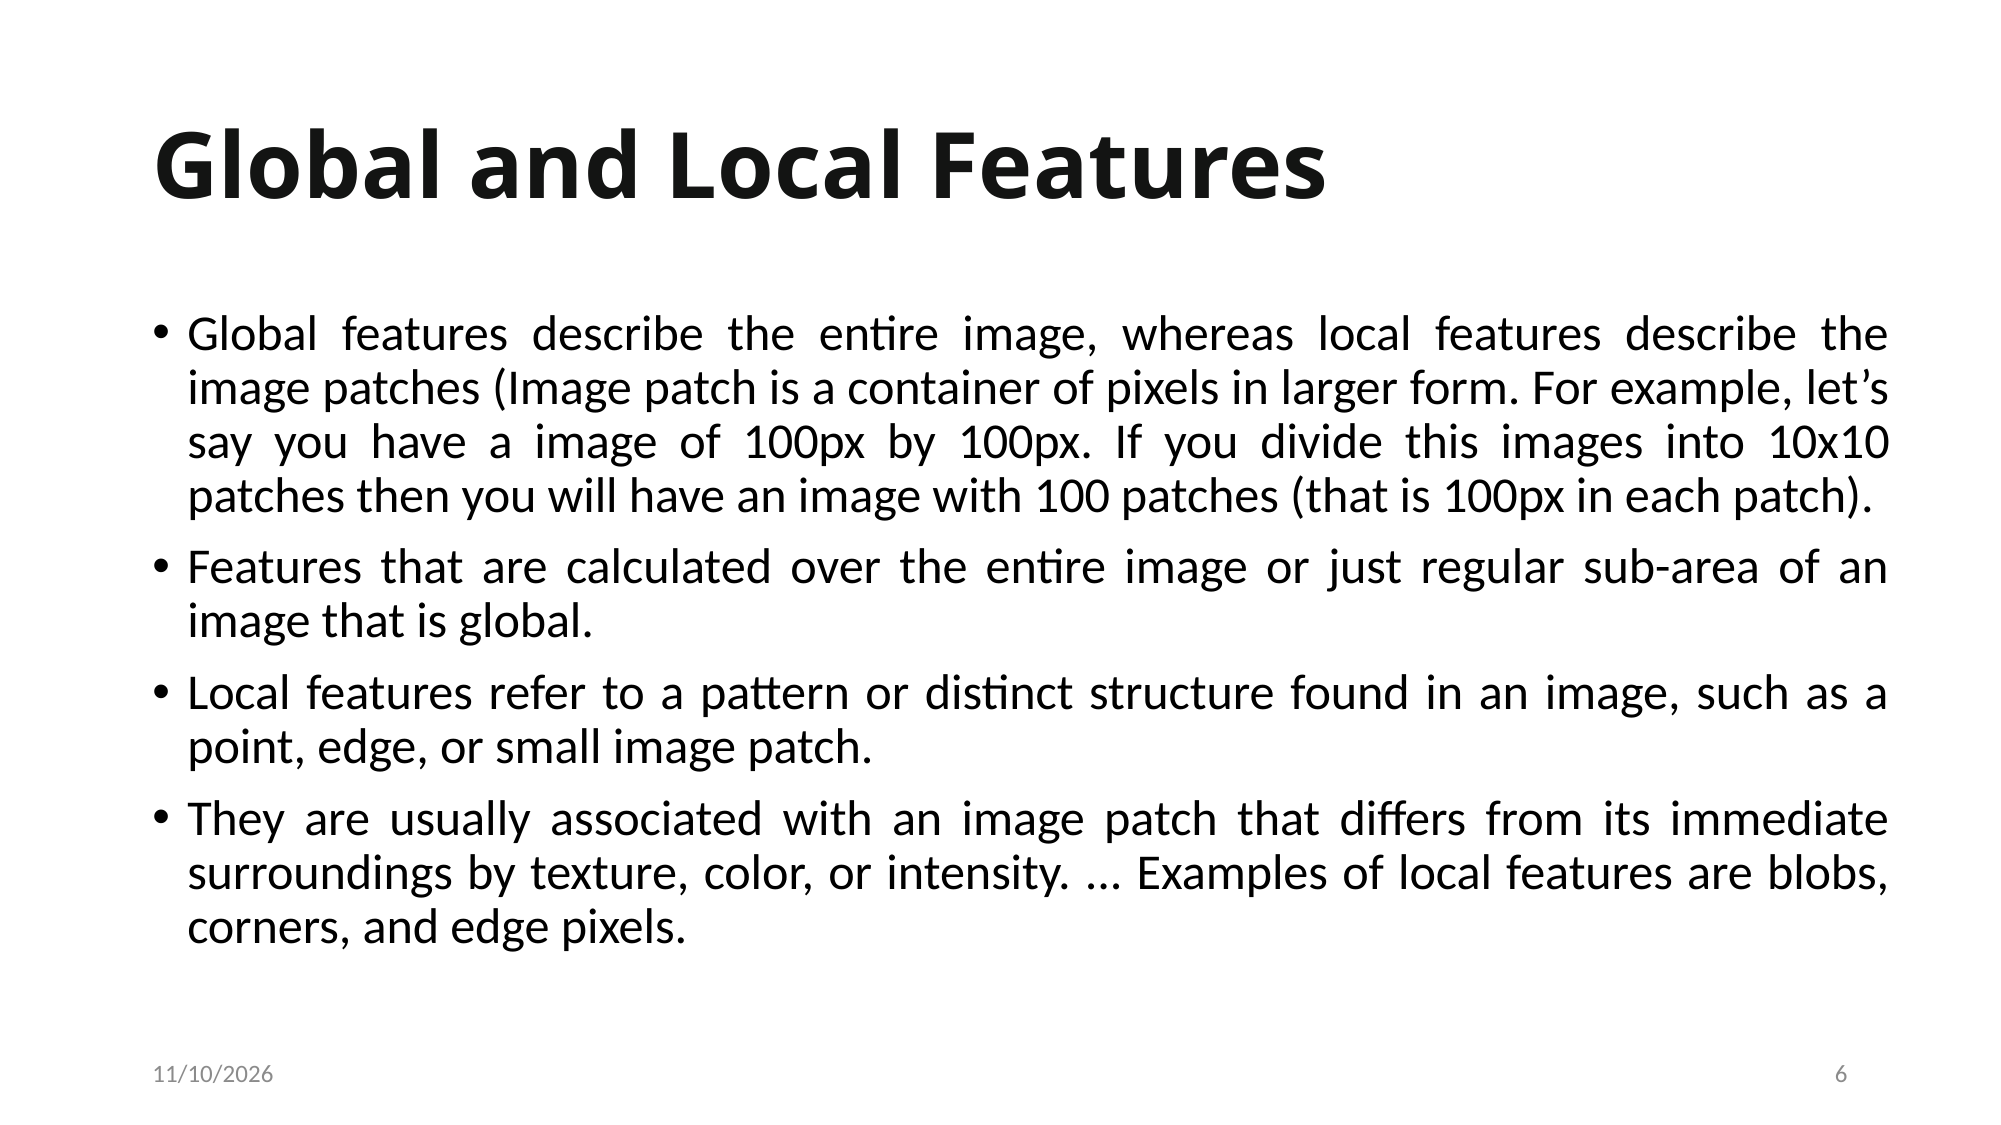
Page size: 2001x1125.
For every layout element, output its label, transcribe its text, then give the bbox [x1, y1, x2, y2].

list Global features describe the entire image, whereas local features describe the image patches (Image patch is a container of pixels in larger form. For example, let’s say you have a image of 100px by 100px. If you divide this images into 10x10 patches then you will have an image with 100 patches (that is 100px in each patch). Features that are calculated over the entire image or just regular sub-area of an image that is global. Local features refer to a pattern or distinct structure found in an image, such as a point, edge, or small image patch. They are usually associated with an image patch that differs from its immediate surroundings by texture, color, or intensity. ... Examples of local features are blobs, corners, and edge pixels. [137, 299, 1906, 1014]
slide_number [137, 1042, 588, 1103]
slide_number 6 [1412, 1042, 1863, 1103]
title Global and Local Features [137, 59, 1863, 278]
